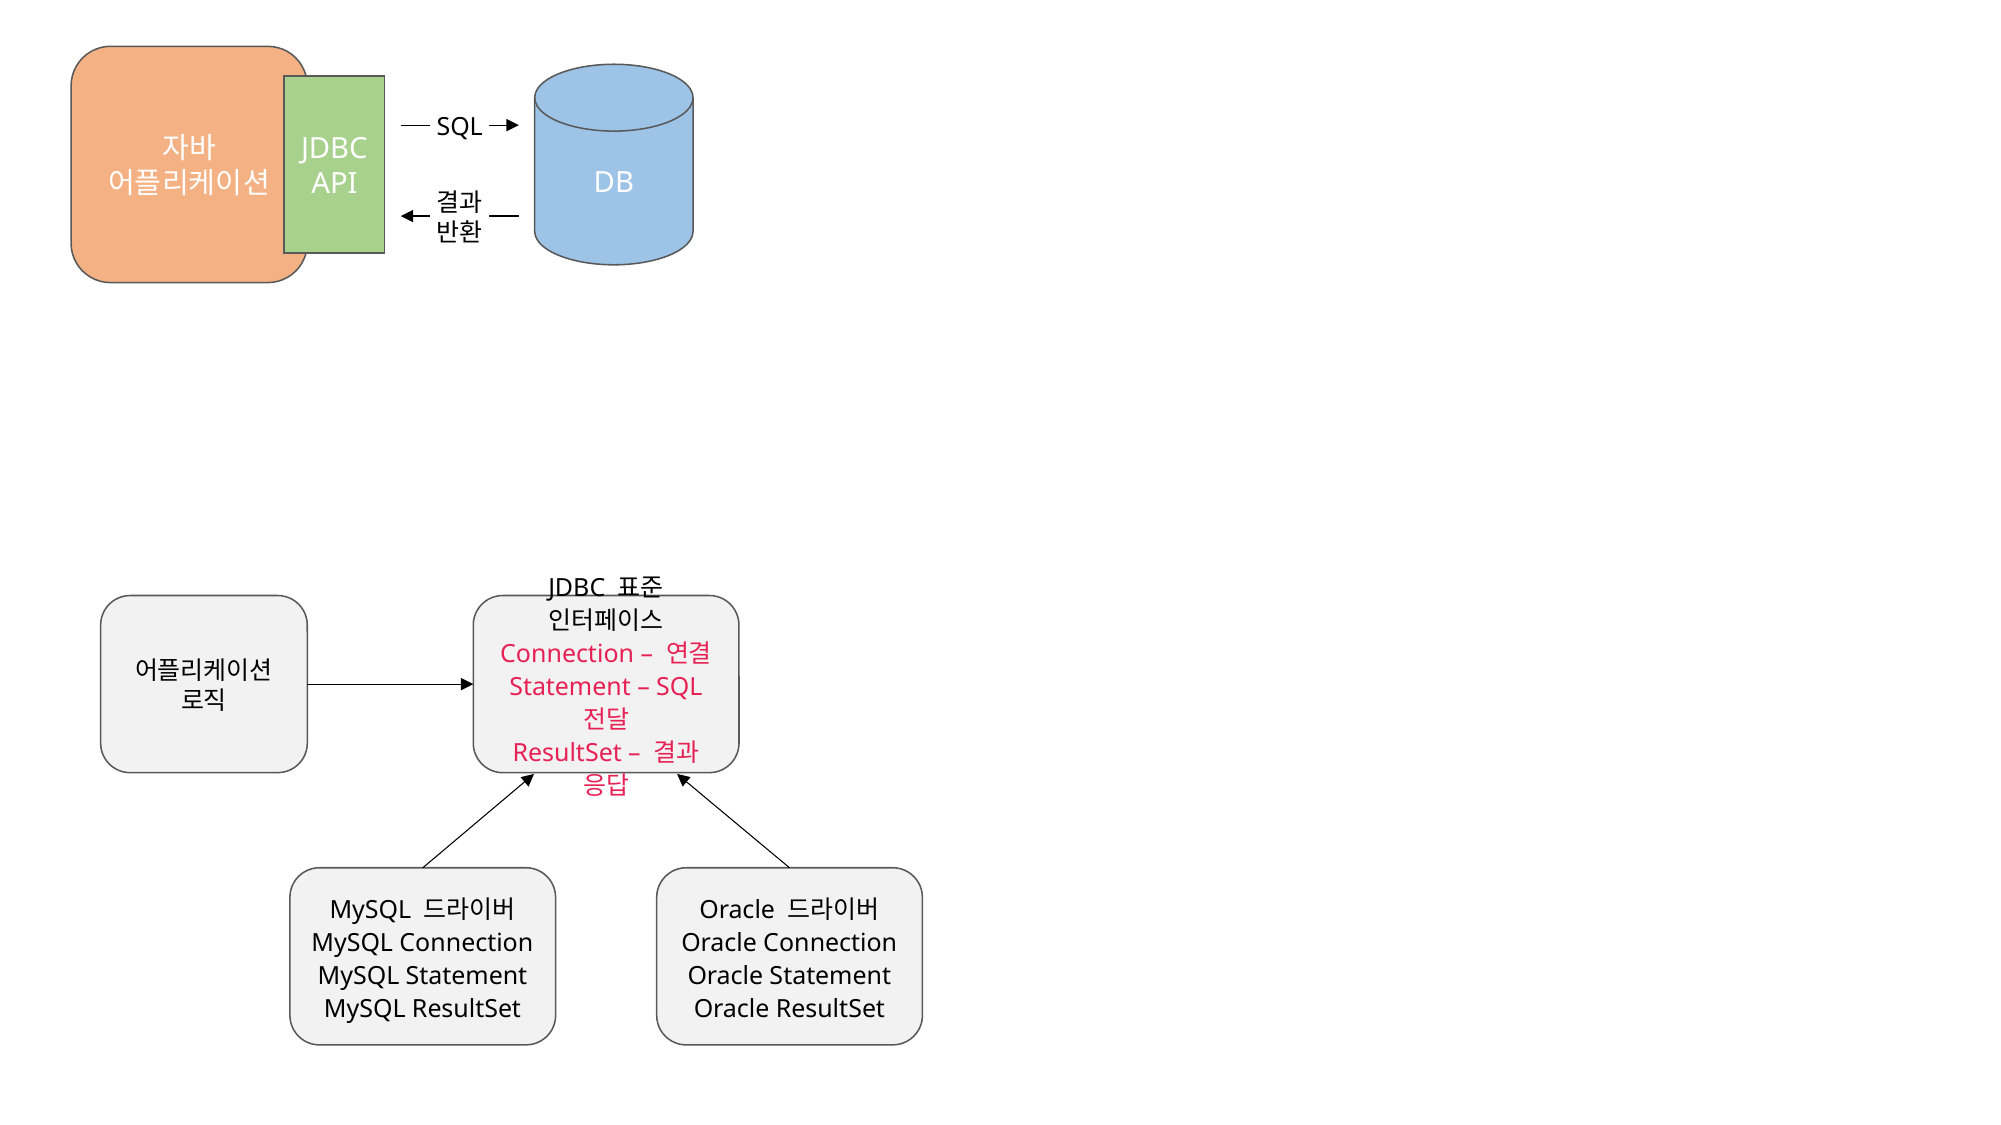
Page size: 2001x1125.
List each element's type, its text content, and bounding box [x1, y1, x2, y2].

text_box MySQL 드라이버 MySQL Connection MySQL Statement MySQL ResultSet [288, 866, 557, 1046]
text_box JDBC 표준 인터페이스 Connection – 연결 Statement – SQL 전달 ResultSet – 결과 응답 [472, 594, 741, 774]
text_box SQL [429, 126, 490, 141]
text_box DB [533, 63, 695, 266]
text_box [677, 773, 790, 868]
text_box 자바 어플리케이션 [70, 45, 307, 284]
text_box 어플리케이션 로직 [99, 594, 309, 774]
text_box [422, 773, 535, 868]
text_box 결과 반환 [429, 200, 490, 215]
text_box Oracle 드라이버 Oracle Connection Oracle Statement Oracle ResultSet [655, 866, 924, 1046]
text_box SQL [429, 109, 490, 125]
text_box 결과 반환 [429, 217, 490, 232]
text_box JDBC API [283, 75, 386, 254]
